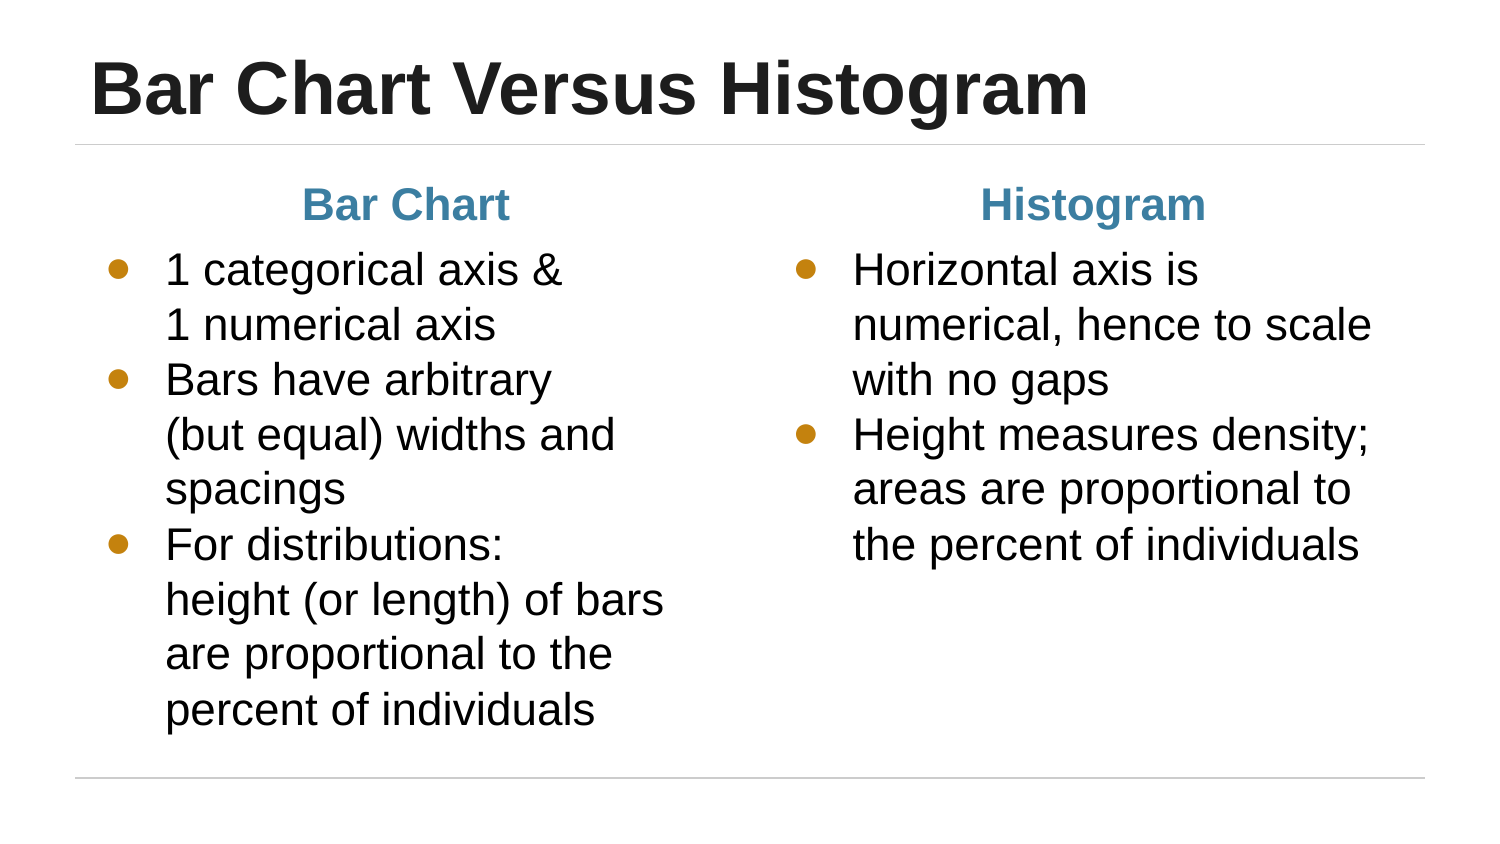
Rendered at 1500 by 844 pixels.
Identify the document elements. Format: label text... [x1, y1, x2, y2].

list Bar Chart 1 categorical axis & 1 numerical axis Bars have arbitrary (but equal) widths and spacings For distributions: height (or length) of bars are proportional to the percent of individuals [75, 159, 738, 754]
title Bar Chart Versus Histogram [75, 33, 1175, 145]
list Histogram Horizontal axis is numerical, hence to scale with no gaps Height measures density; areas are proportional to the percent of individuals [762, 159, 1425, 754]
